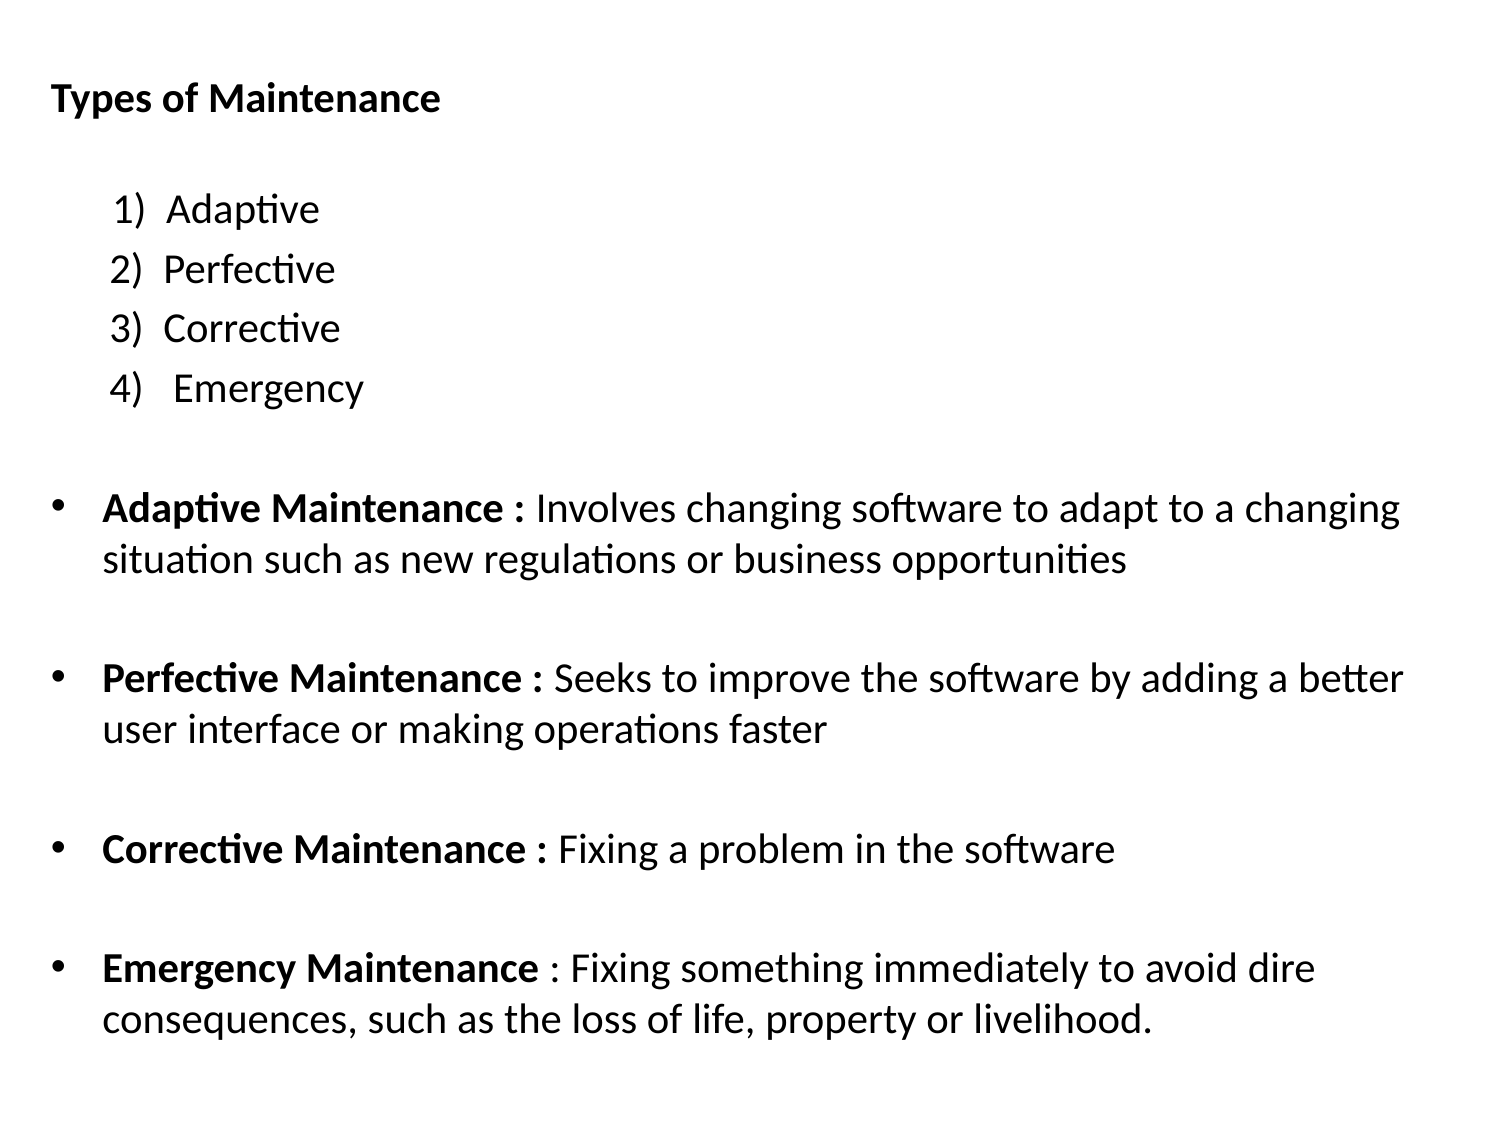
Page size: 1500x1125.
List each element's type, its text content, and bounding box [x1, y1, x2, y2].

list Types of Maintenance 1) Adaptive 2) Perfective 3) Corrective 4) Emergency Adaptive Maintenance : Involves changing software to adapt to a changing situation such as new regulations or business opportunities Perfective Maintenance : Seeks to improve the software by adding a better user interface or making operations faster Corrective Maintenance : Fixing a problem in the software Emergency Maintenance : Fixing something immediately to avoid dire consequences, such as the loss of life, property or livelihood. [35, 62, 1463, 1050]
